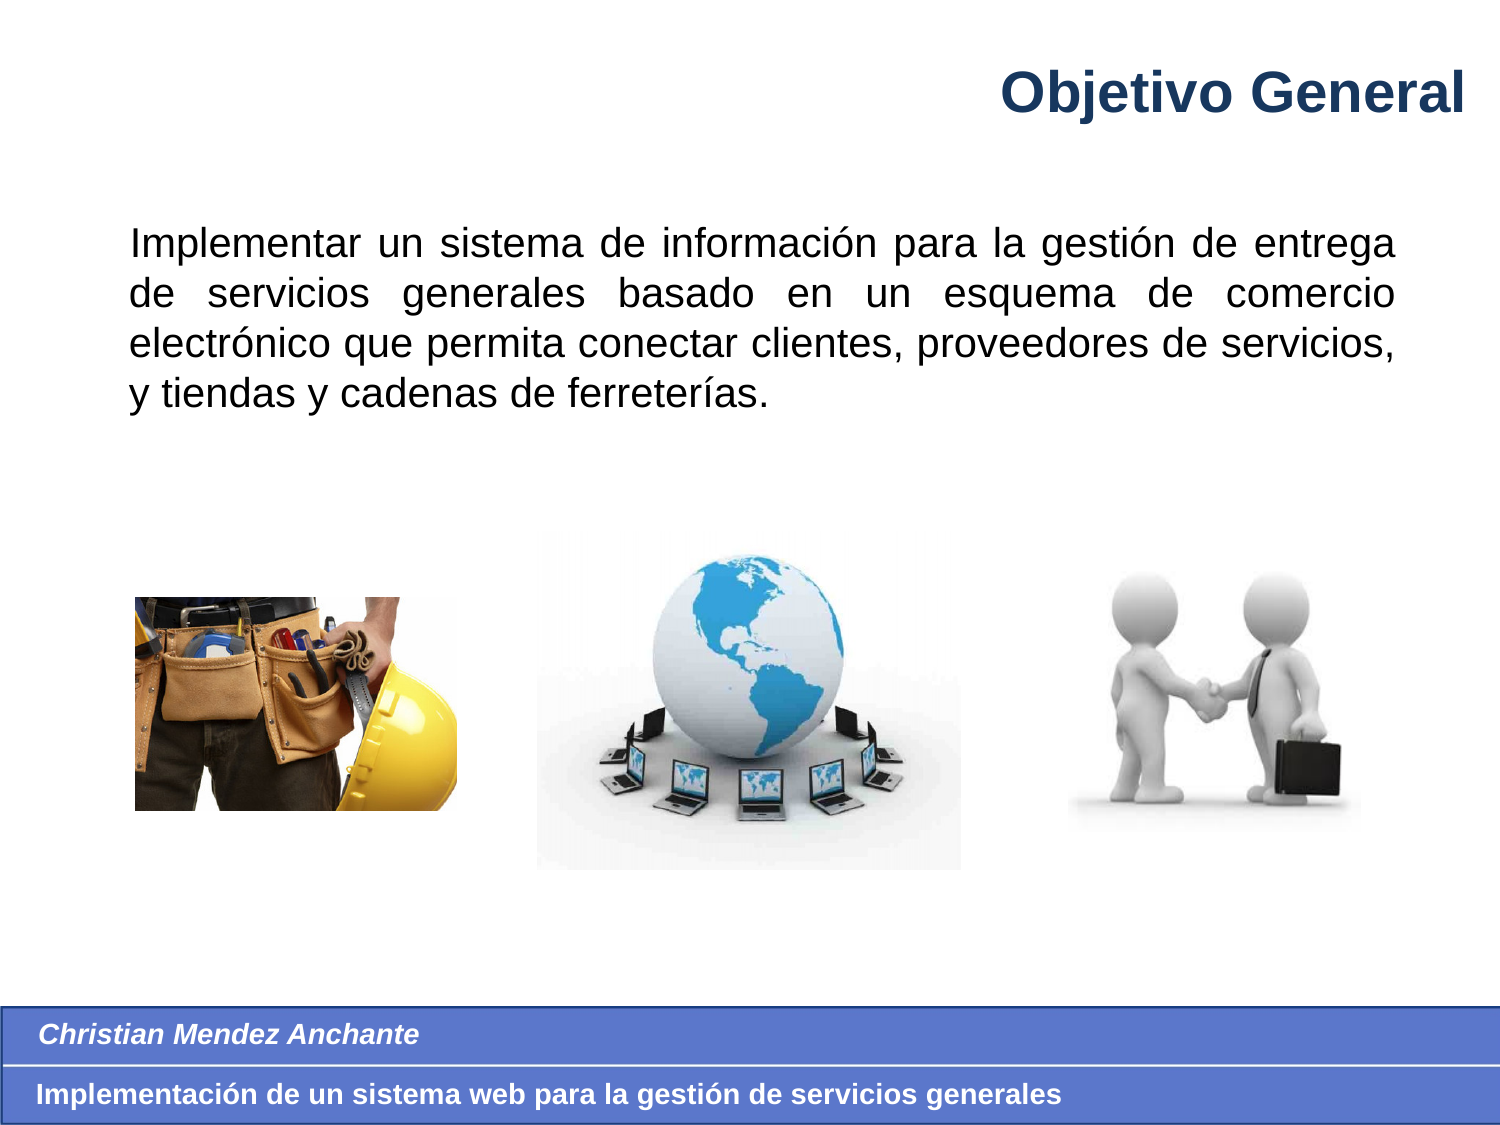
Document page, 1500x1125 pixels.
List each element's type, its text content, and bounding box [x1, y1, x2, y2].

text_box Objetivo General [631, 46, 1483, 132]
picture [537, 530, 961, 870]
picture [0, 1006, 1500, 1125]
text_box Implementar un sistema de información para la gestión de entrega de servicios generales basado en un esquema de comercio electrónico que permita conectar clientes, proveedores de servicios, y tiendas y cadenas de ferreterías. [41, 208, 1412, 943]
picture [135, 597, 457, 811]
picture [1068, 550, 1361, 832]
